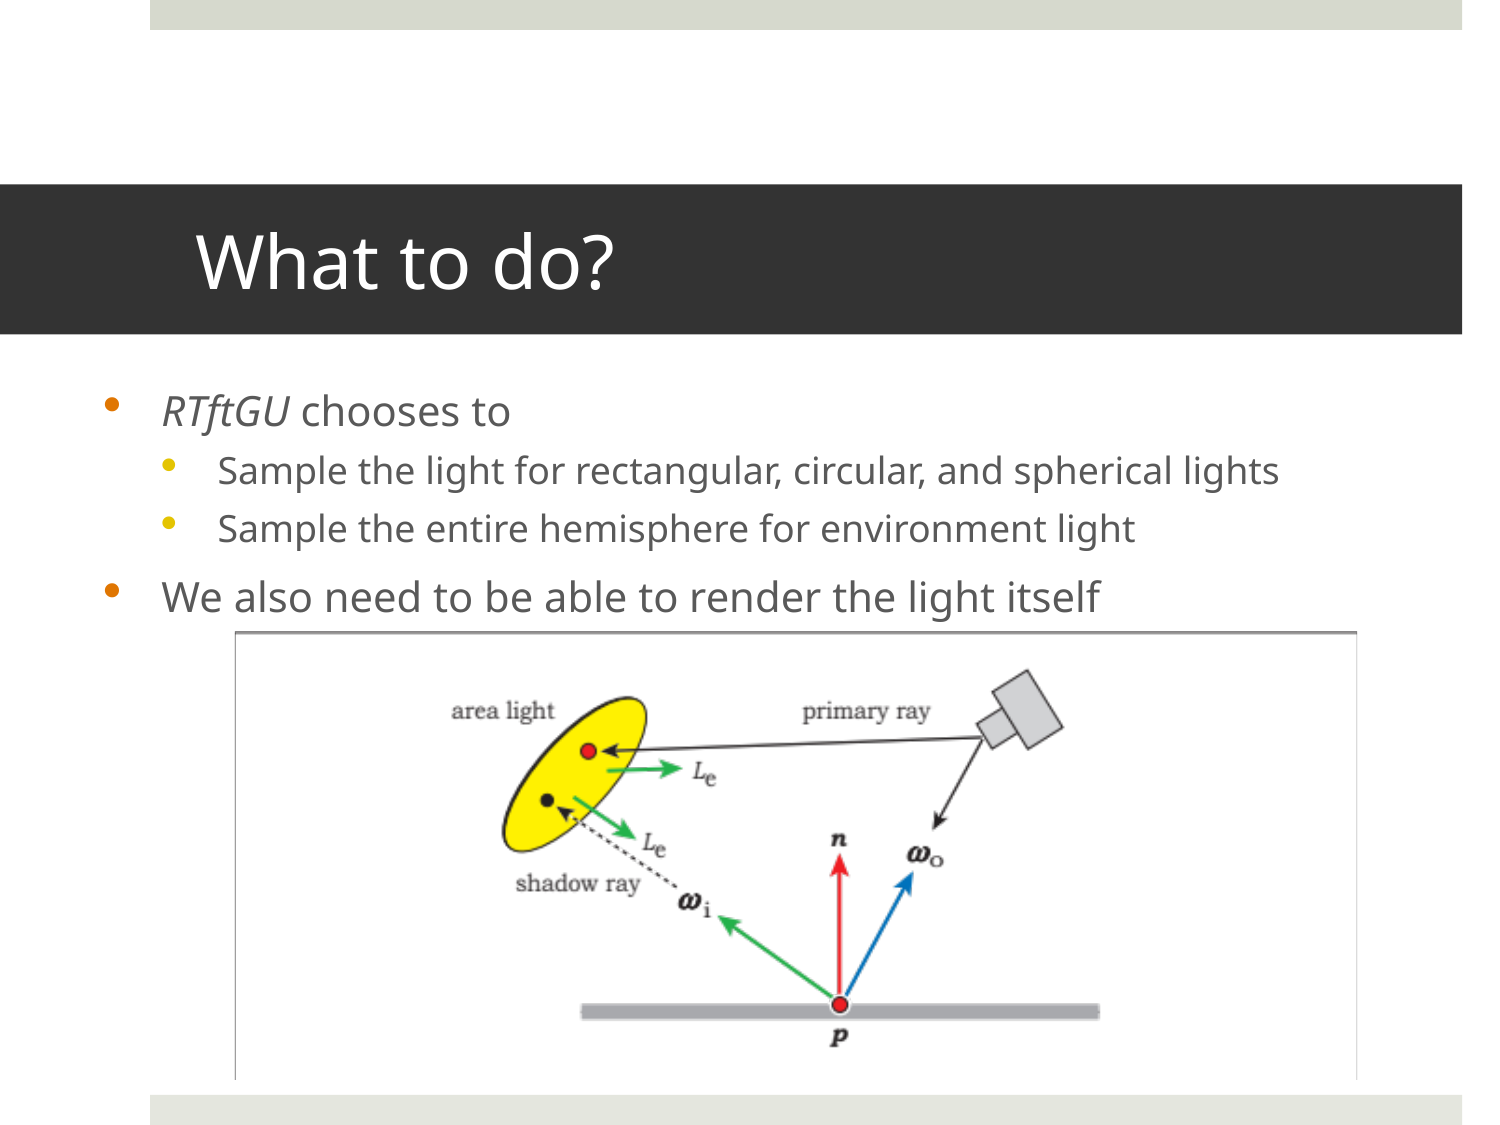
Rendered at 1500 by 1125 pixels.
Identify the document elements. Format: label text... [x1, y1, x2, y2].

picture [234, 631, 1358, 1080]
title What to do? [0, 184, 1463, 335]
list RTftGU chooses to Sample the light for rectangular, circular, and spherical lights Sample the entire hemisphere for environment light We also need to be able to render the light itself [90, 377, 1432, 1028]
